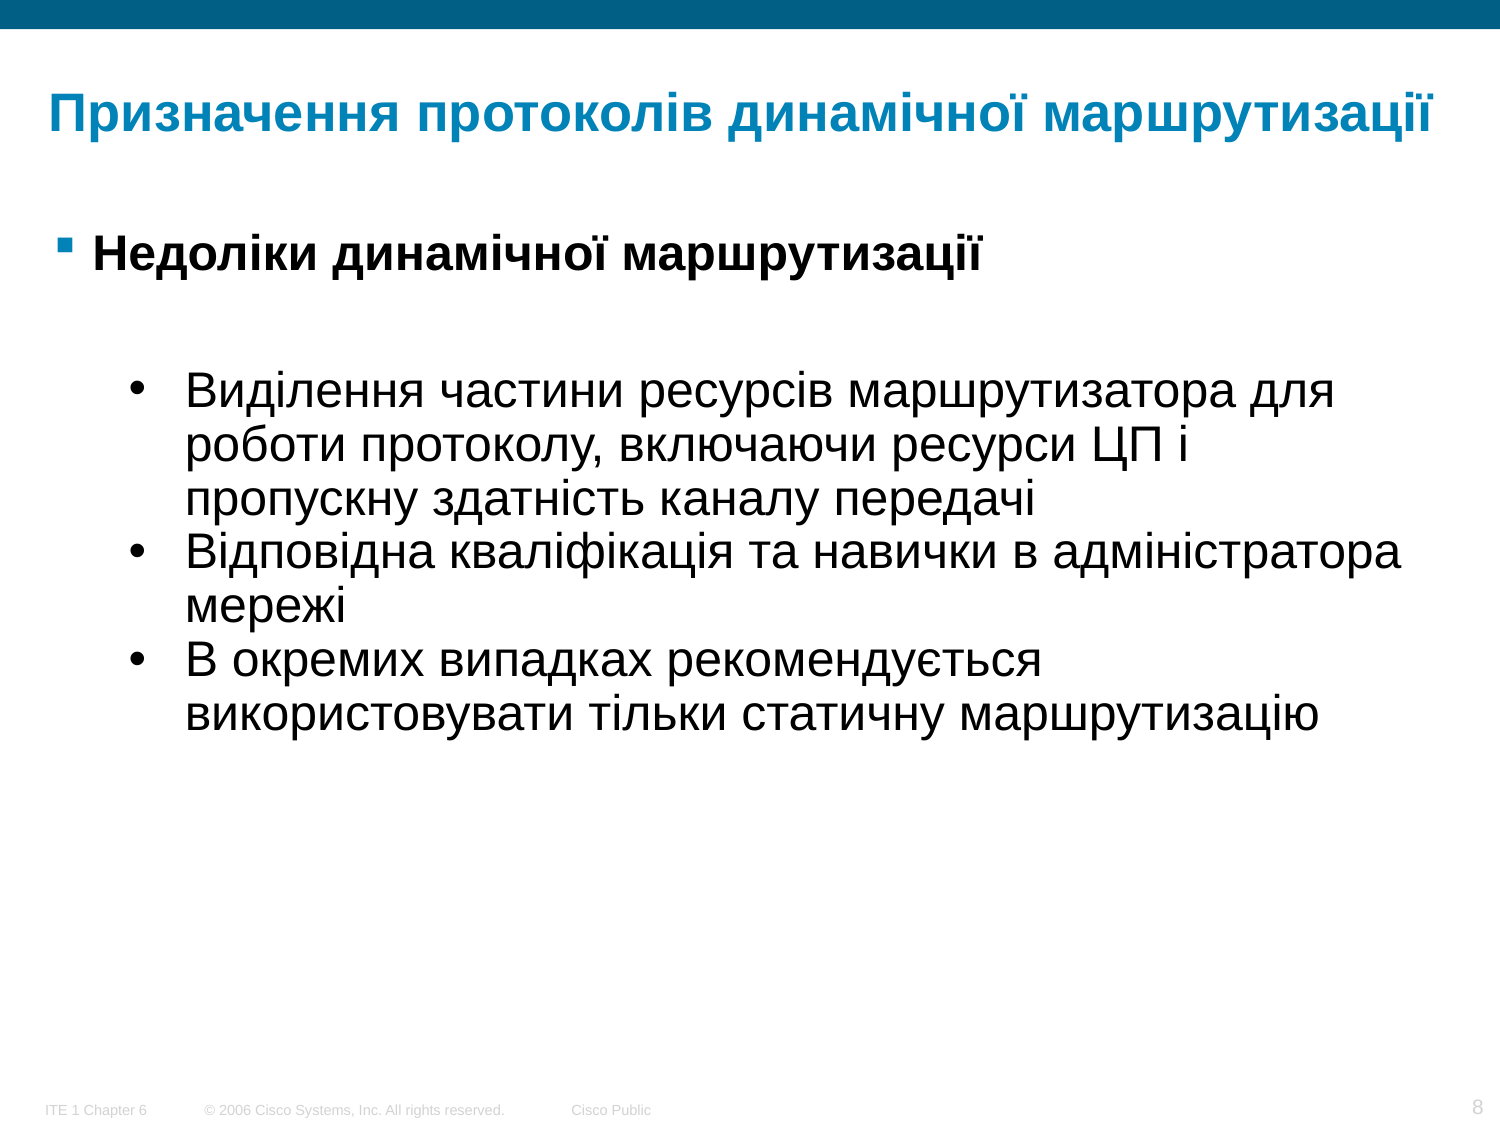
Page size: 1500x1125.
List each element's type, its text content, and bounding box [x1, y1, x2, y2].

text_box Недоліки динамічної маршрутизації Виділення частини ресурсів маршрутизатора для роботи протоколу, включаючи ресурси ЦП і пропускну здатність каналу передачі Відповідна кваліфікація та навички в адміністратора мережі В окремих випадках рекомендується використовувати тільки статичну маршрутизацію [38, 217, 1444, 749]
title Призначення протоколів динамічної маршрутизації [35, 36, 1456, 150]
